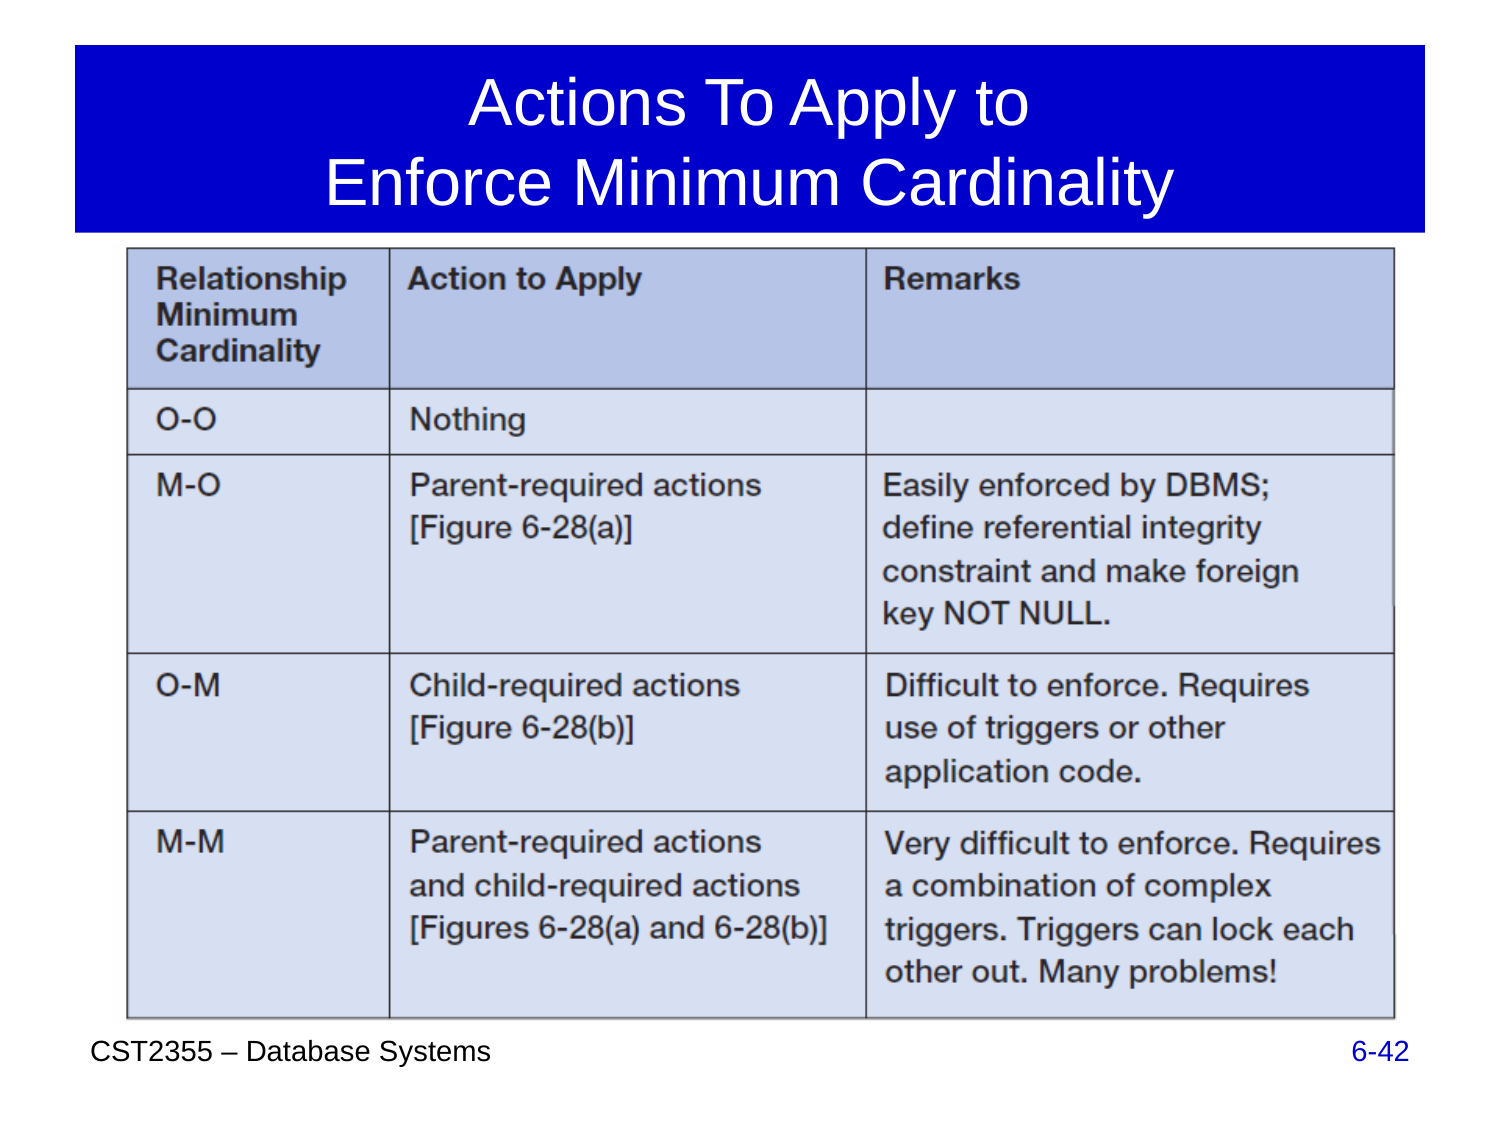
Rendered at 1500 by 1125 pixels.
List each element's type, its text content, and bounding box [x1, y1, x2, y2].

footer CST2355 – Database Systems [74, 1024, 976, 1104]
slide_number 6-42 [1074, 1024, 1426, 1103]
title Actions To Apply to Enforce Minimum Cardinality [75, 45, 1425, 233]
picture [110, 243, 1401, 1026]
